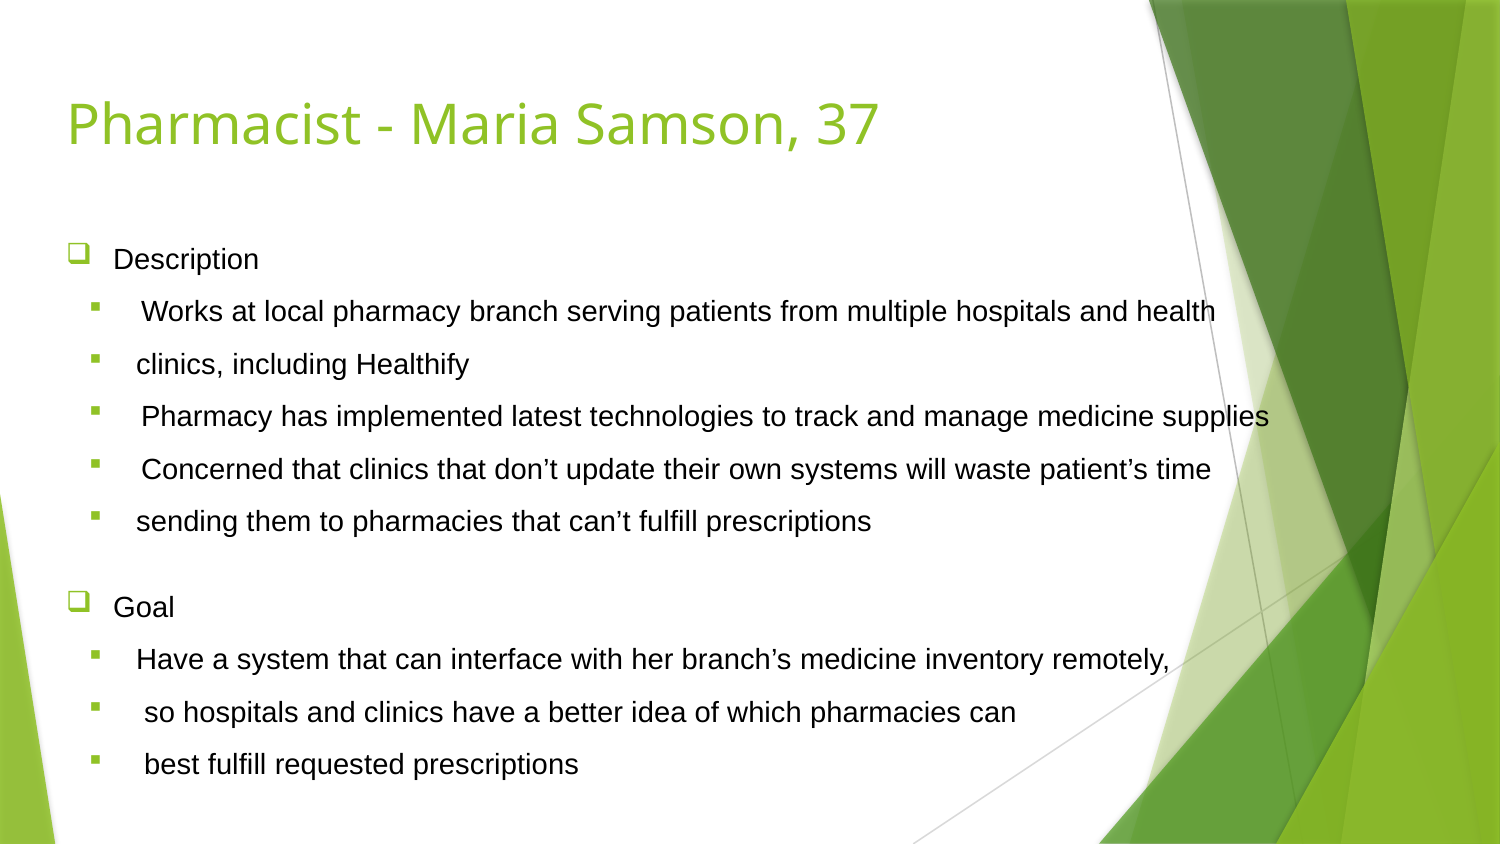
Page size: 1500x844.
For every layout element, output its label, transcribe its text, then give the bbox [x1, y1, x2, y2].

list Description Works at local pharmacy branch serving patients from multiple hospitals and health clinics, including Healthify Pharmacy has implemented latest technologies to track and manage medicine supplies Concerned that clinics that don’t update their own systems will waste patient’s time sending them to pharmacies that can’t fulfill prescriptions Goal Have a system that can interface with her branch’s medicine inventory remotely, so hospitals and clinics have a better idea of which pharmacies can best fulfill requested prescriptions [51, 207, 1449, 750]
title Pharmacist - Maria Samson, 37 [51, 72, 1449, 189]
